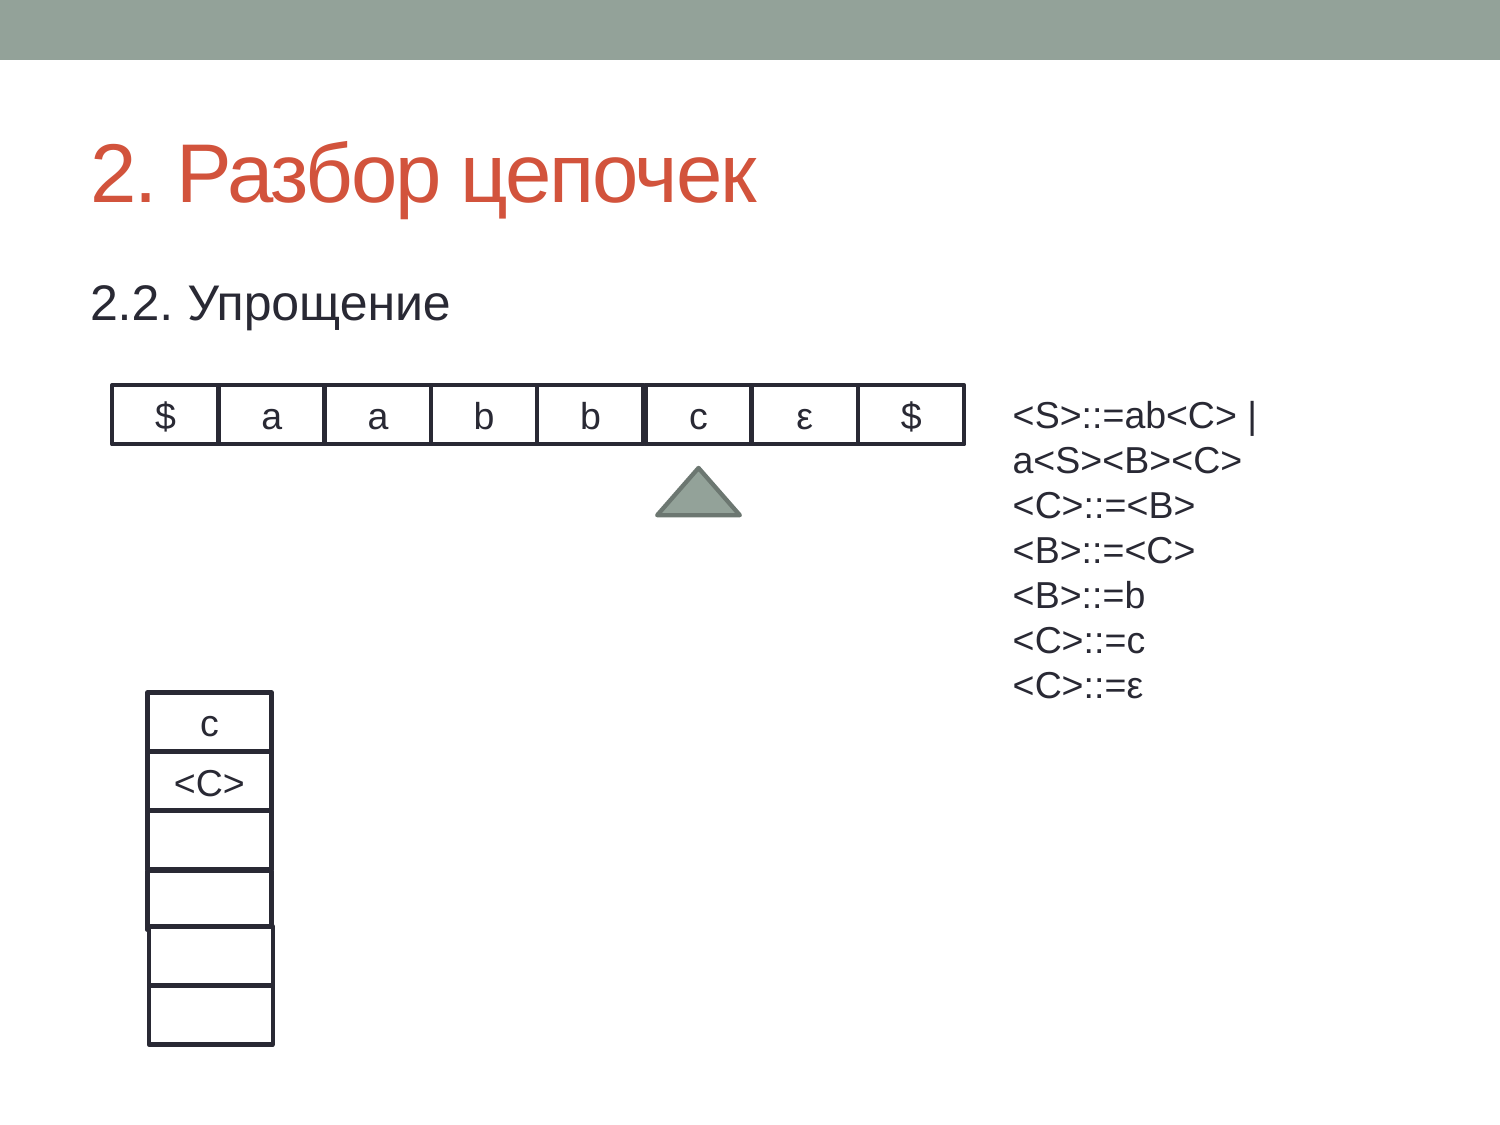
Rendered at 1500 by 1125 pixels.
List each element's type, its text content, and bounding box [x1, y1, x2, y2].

text_box ε [749, 383, 856, 446]
text_box $ [856, 383, 966, 446]
text_box [145, 869, 274, 932]
list 2.2. Упрощение [75, 262, 1425, 1063]
text_box [147, 924, 275, 983]
text_box c [643, 383, 749, 446]
text_box a [323, 383, 429, 446]
text_box b [535, 383, 643, 446]
text_box [655, 465, 742, 518]
text_box a [216, 383, 323, 446]
text_box [145, 808, 274, 869]
title 2. Разбор цепочек [75, 87, 1425, 250]
text_box <C> [145, 749, 274, 808]
text_box <S>::=ab<C> | a<S><B><C> <C>::=<B> <B>::=<C> <B>::=b <C>::=c <C>::=ε [996, 360, 1483, 783]
text_box c [145, 690, 274, 749]
text_box b [429, 383, 535, 446]
text_box $ [110, 383, 216, 446]
text_box [147, 983, 275, 1047]
